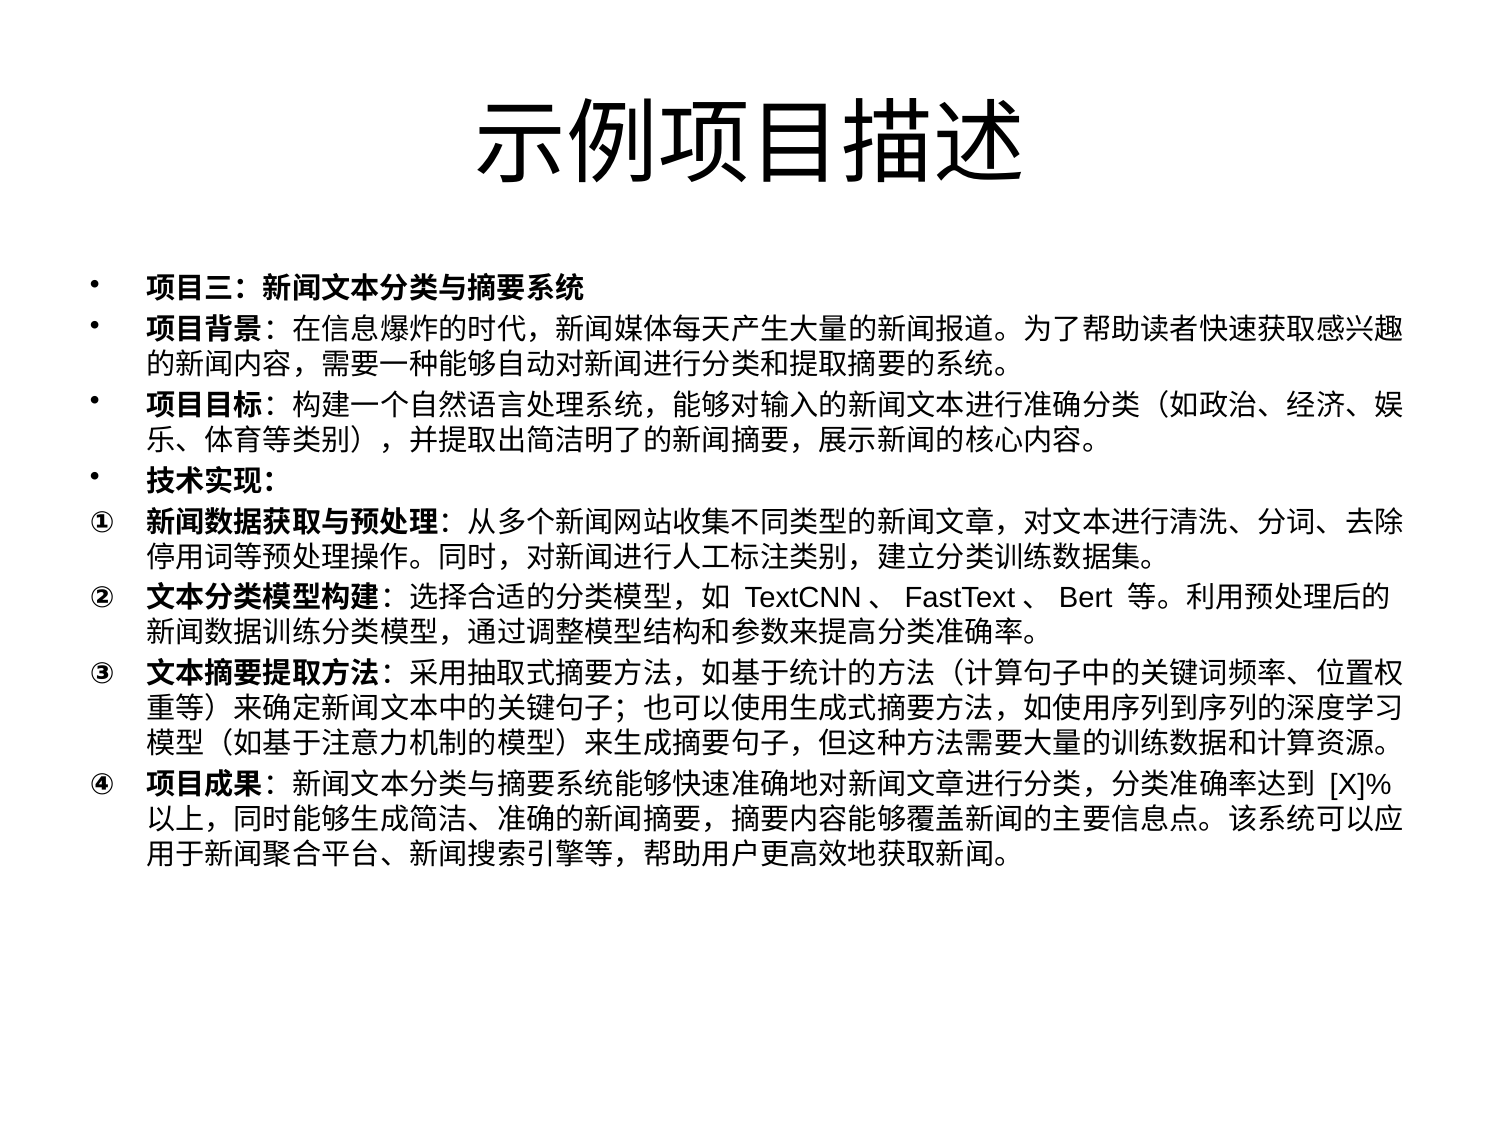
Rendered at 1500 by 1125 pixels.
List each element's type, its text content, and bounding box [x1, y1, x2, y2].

title 示例项目描述 [74, 44, 1426, 233]
list 项目三：新闻文本分类与摘要系统 项目背景：在信息爆炸的时代，新闻媒体每天产生大量的新闻报道。为了帮助读者快速获取感兴趣的新闻内容，需要一种能够自动对新闻进行分类和提取摘要的系统。 项目目标：构建一个自然语言处理系统，能够对输入的新闻文本进行准确分类（如政治、经济、娱乐、体育等类别），并提取出简洁明了的新闻摘要，展示新闻的核心内容。 技术实现： 新闻数据获取与预处理：从多个新闻网站收集不同类型的新闻文章，对文本进行清洗、分词、去除停用词等预处理操作。同时，对新闻进行人工标注类别，建立分类训练数据集。 文本分类模型构建：选择合适的分类模型，如 TextCNN、FastText、Bert 等。利用预处理后的新闻数据训练分类模型，通过调整模型结构和参数来提高分类准确率。 文本摘要提取方法：采用抽取式摘要方法，如基于统计的方法（计算句子中的关键词频率、位置权重等）来确定新闻文本中的关键句子；也可以使用生成式摘要方法，如使用序列到序列的深度学习模型（如基于注意力机制的模型）来生成摘要句子，但这种方法需要大量的训练数据和计算资源。 项目成果：新闻文本分类与摘要系统能够快速准确地对新闻文章进行分类，分类准确率达到 [X]% 以上，同时能够生成简洁、准确的新闻摘要，摘要内容能够覆盖新闻的主要信息点。该系统可以应用于新闻聚合平台、新闻搜索引擎等，帮助用户更高效地获取新闻。 [74, 262, 1426, 1006]
